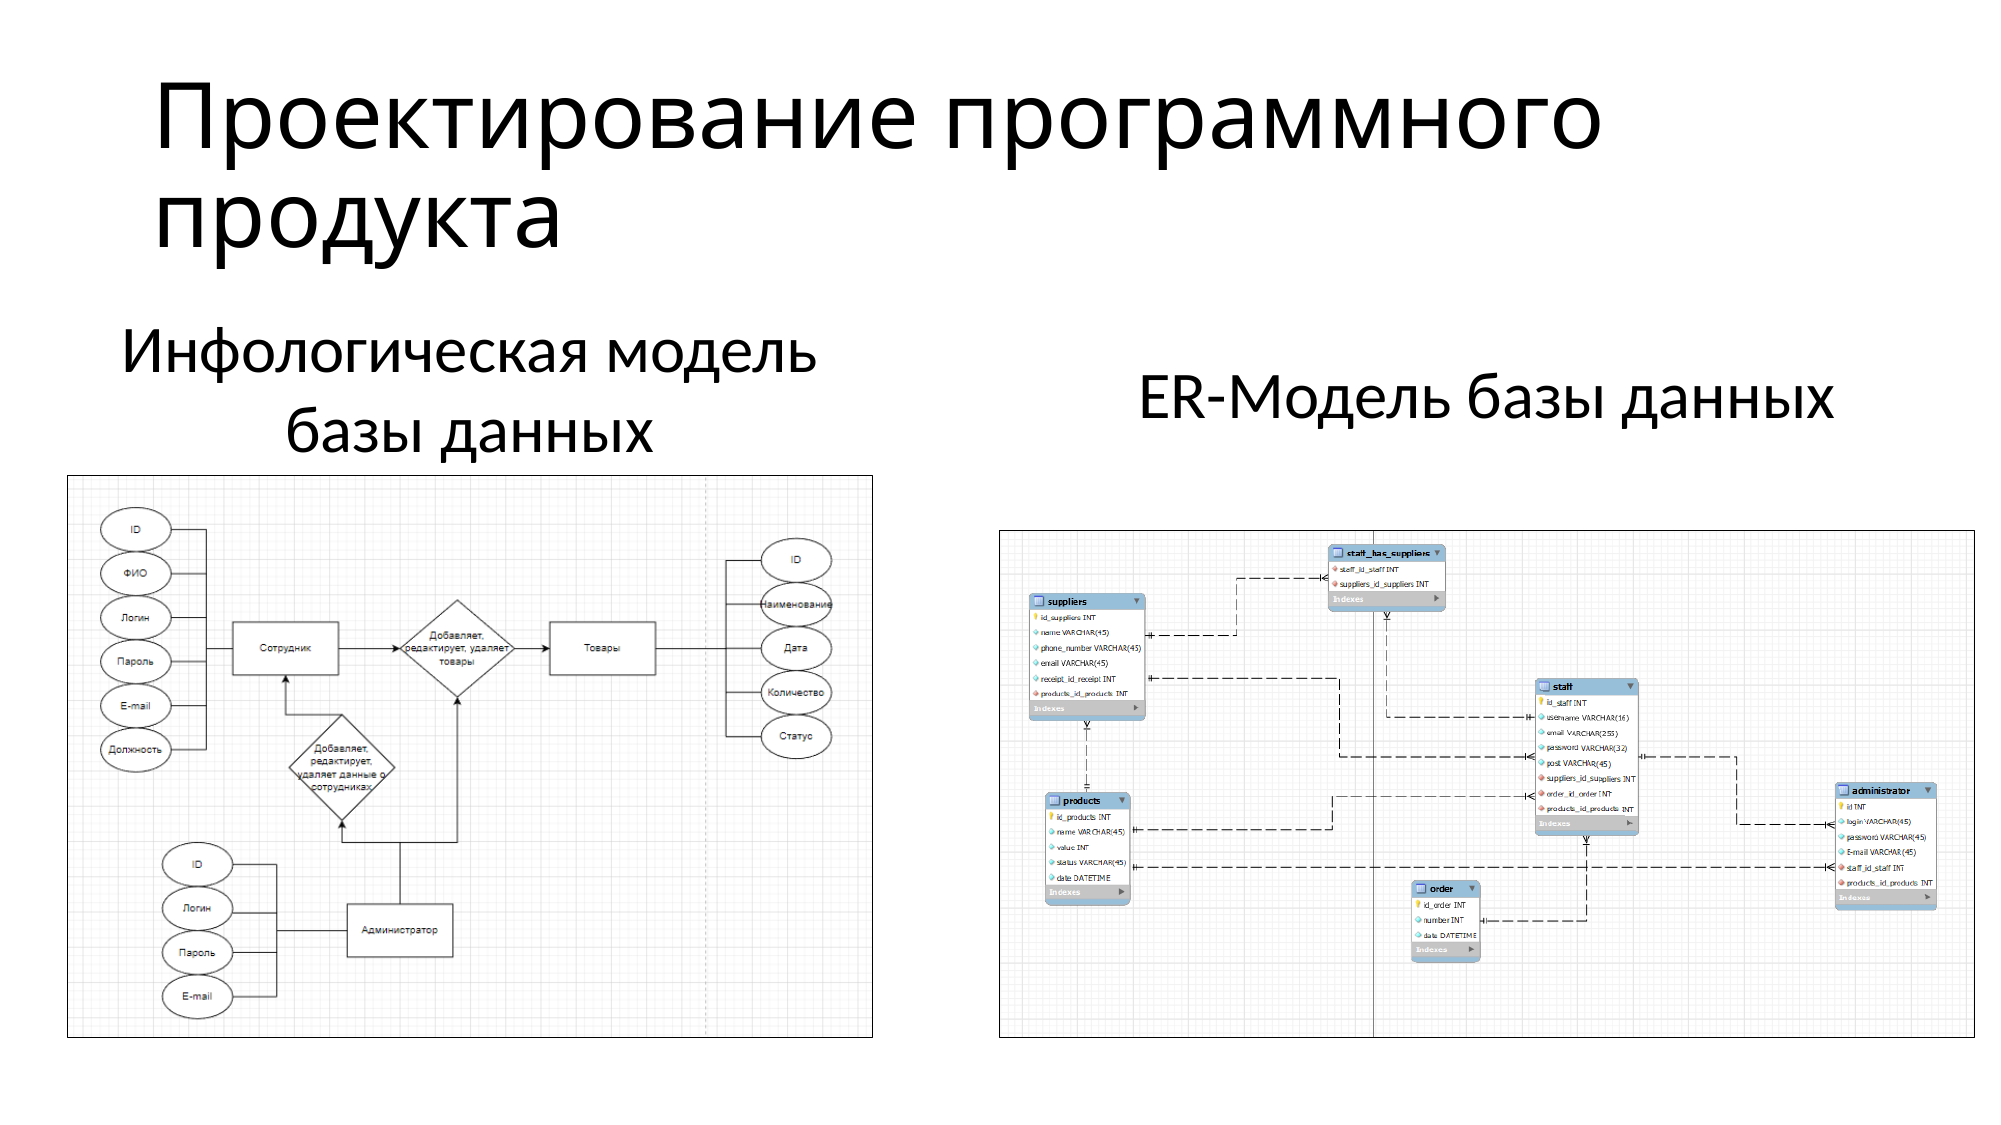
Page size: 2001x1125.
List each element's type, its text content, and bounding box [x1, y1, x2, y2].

title Проектирование программного продукта [137, 59, 1863, 278]
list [67, 475, 872, 1038]
text_box ER-Модель базы данных [1111, 344, 1864, 440]
picture [999, 530, 1975, 1038]
text_box Инфологическая модель базы данных [93, 298, 846, 474]
